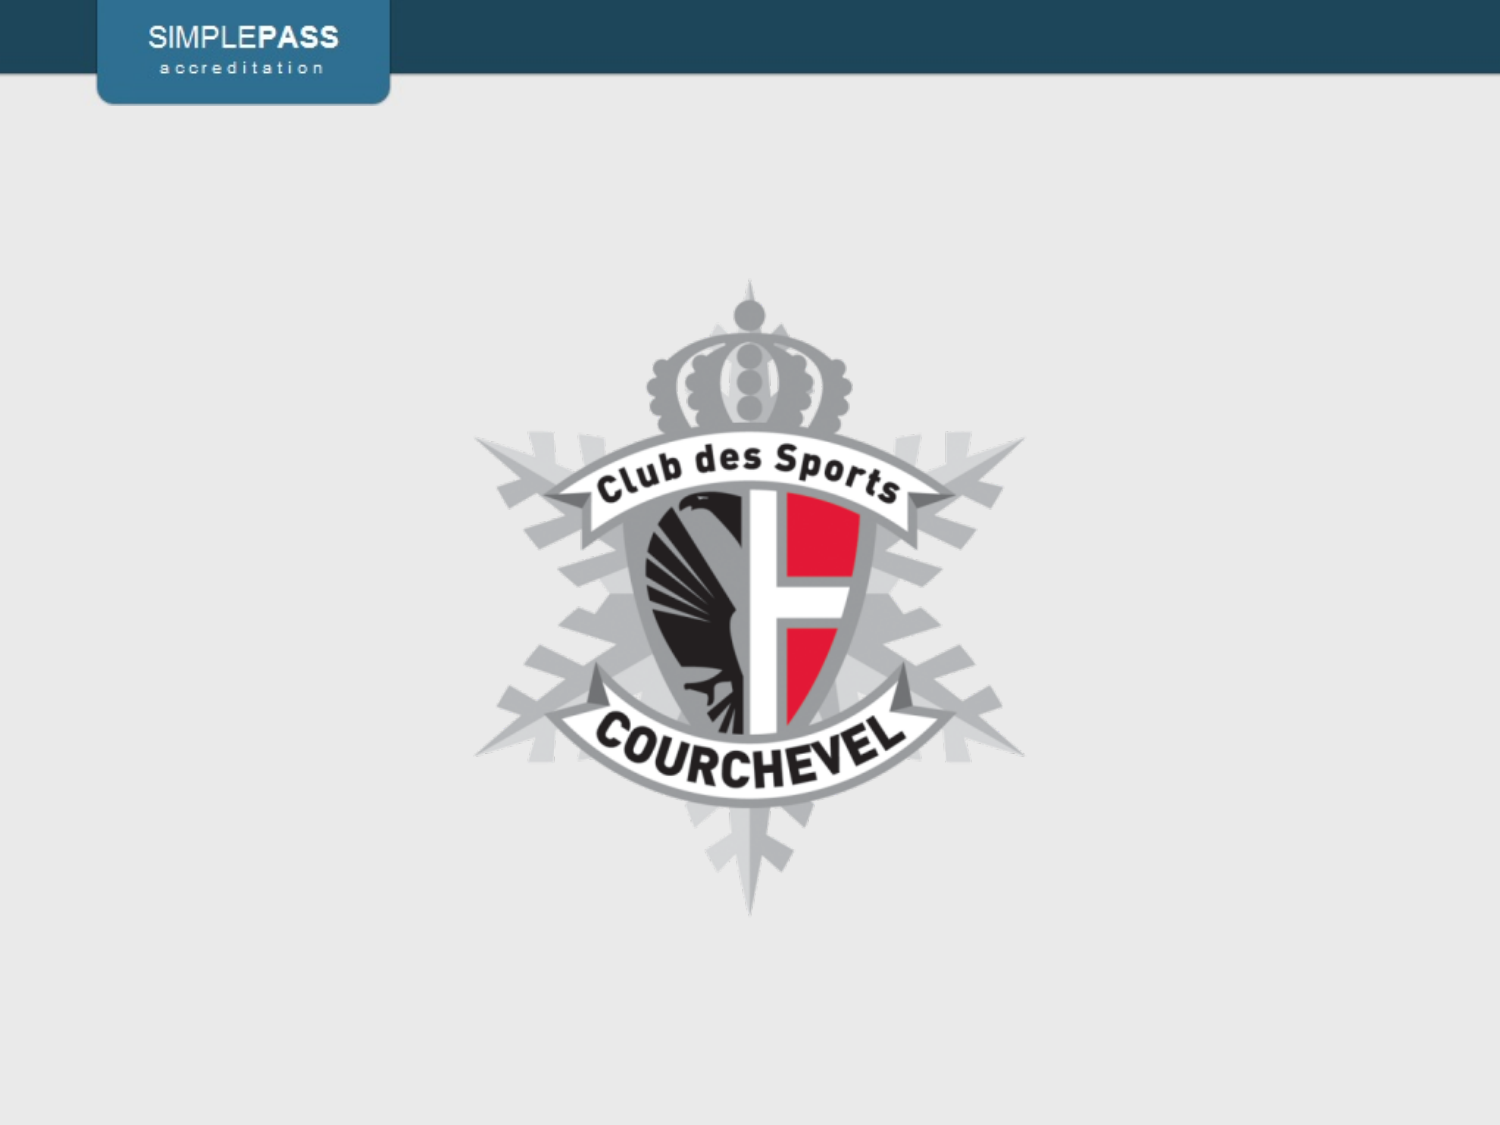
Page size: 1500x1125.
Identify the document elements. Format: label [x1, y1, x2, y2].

picture [0, 0, 1500, 107]
picture [455, 266, 1044, 929]
